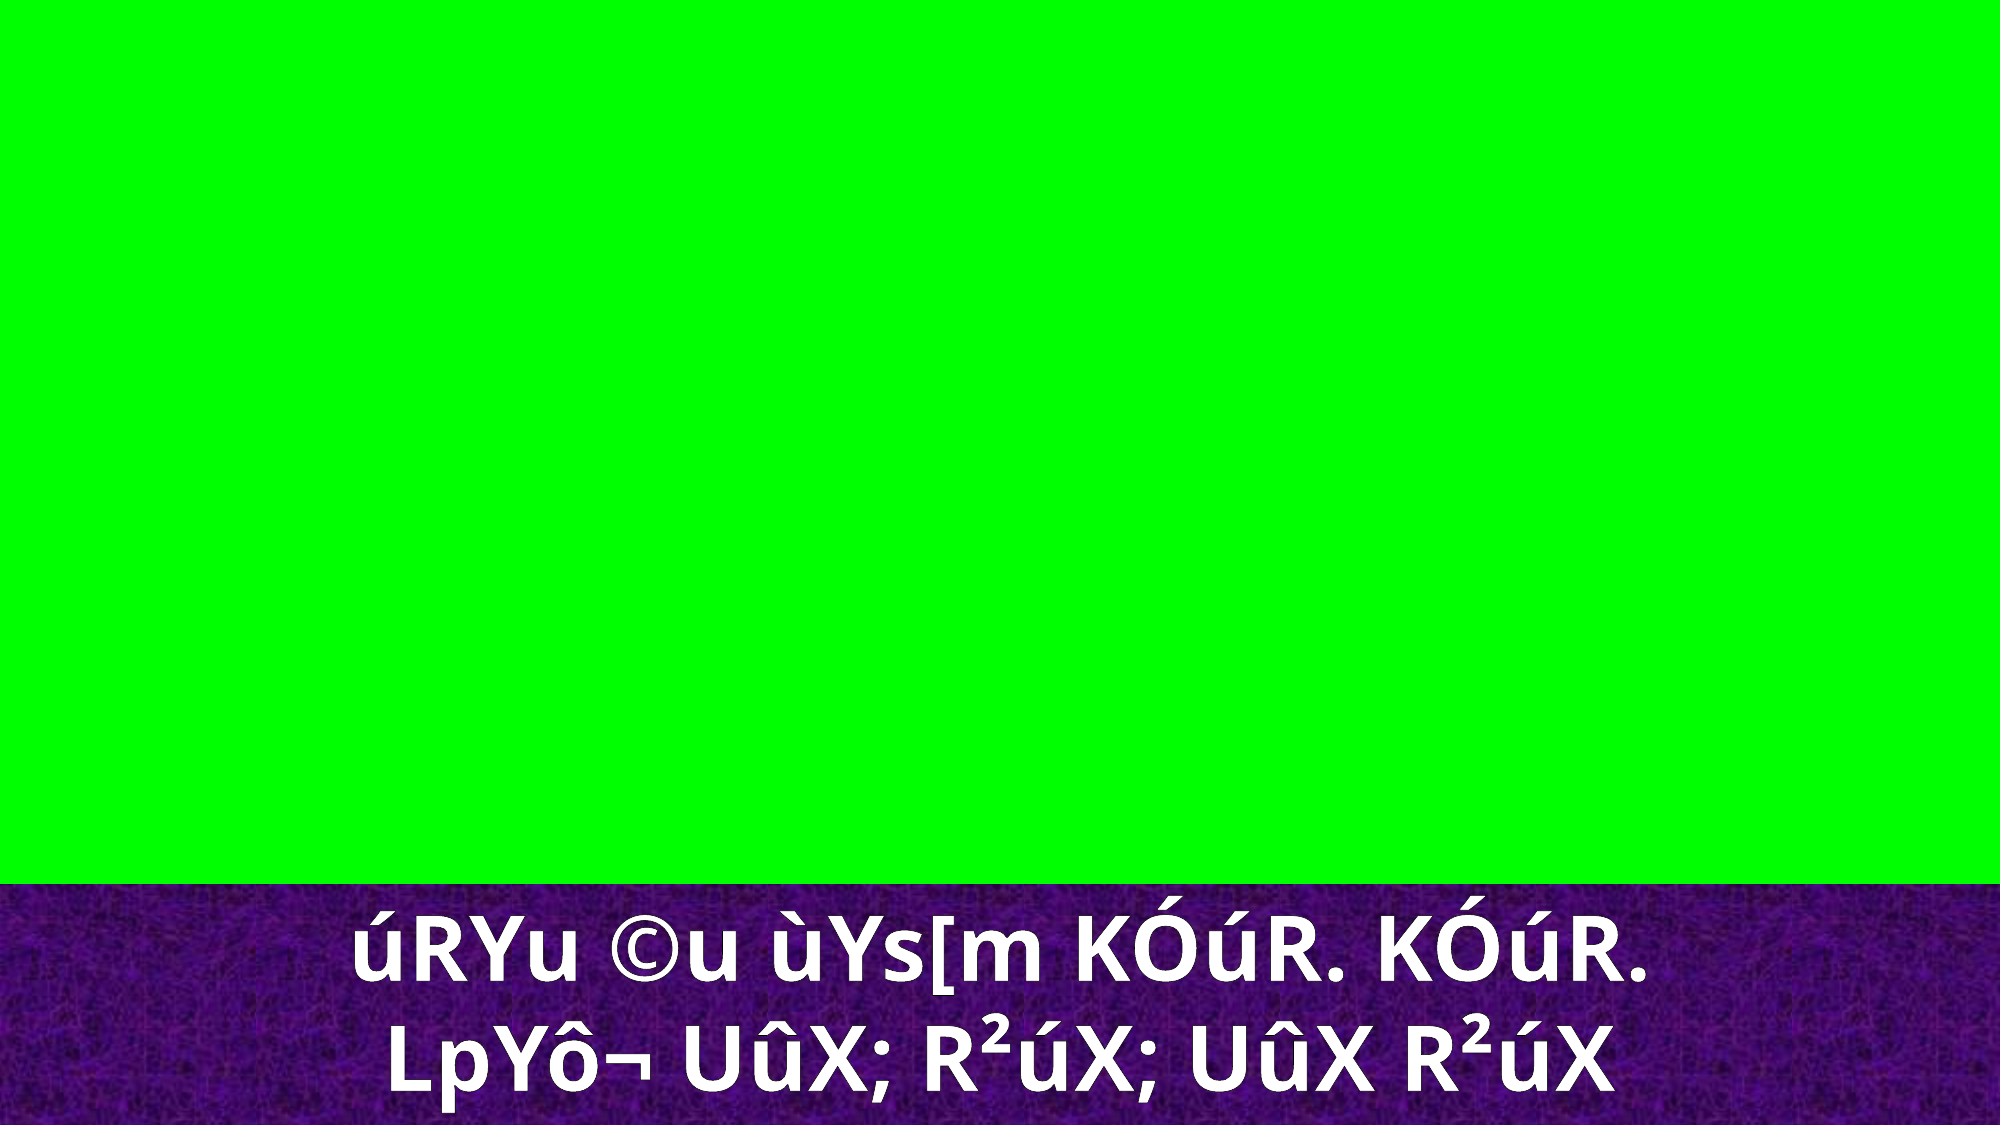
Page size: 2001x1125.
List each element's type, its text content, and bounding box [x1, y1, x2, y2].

text_box úRYu ©u ùYs[m KÓúR. KÓúR. LpYô¬ UûX; R²úX; UûX R²úX [250, 882, 1750, 1117]
text_box [0, 884, 2000, 1125]
